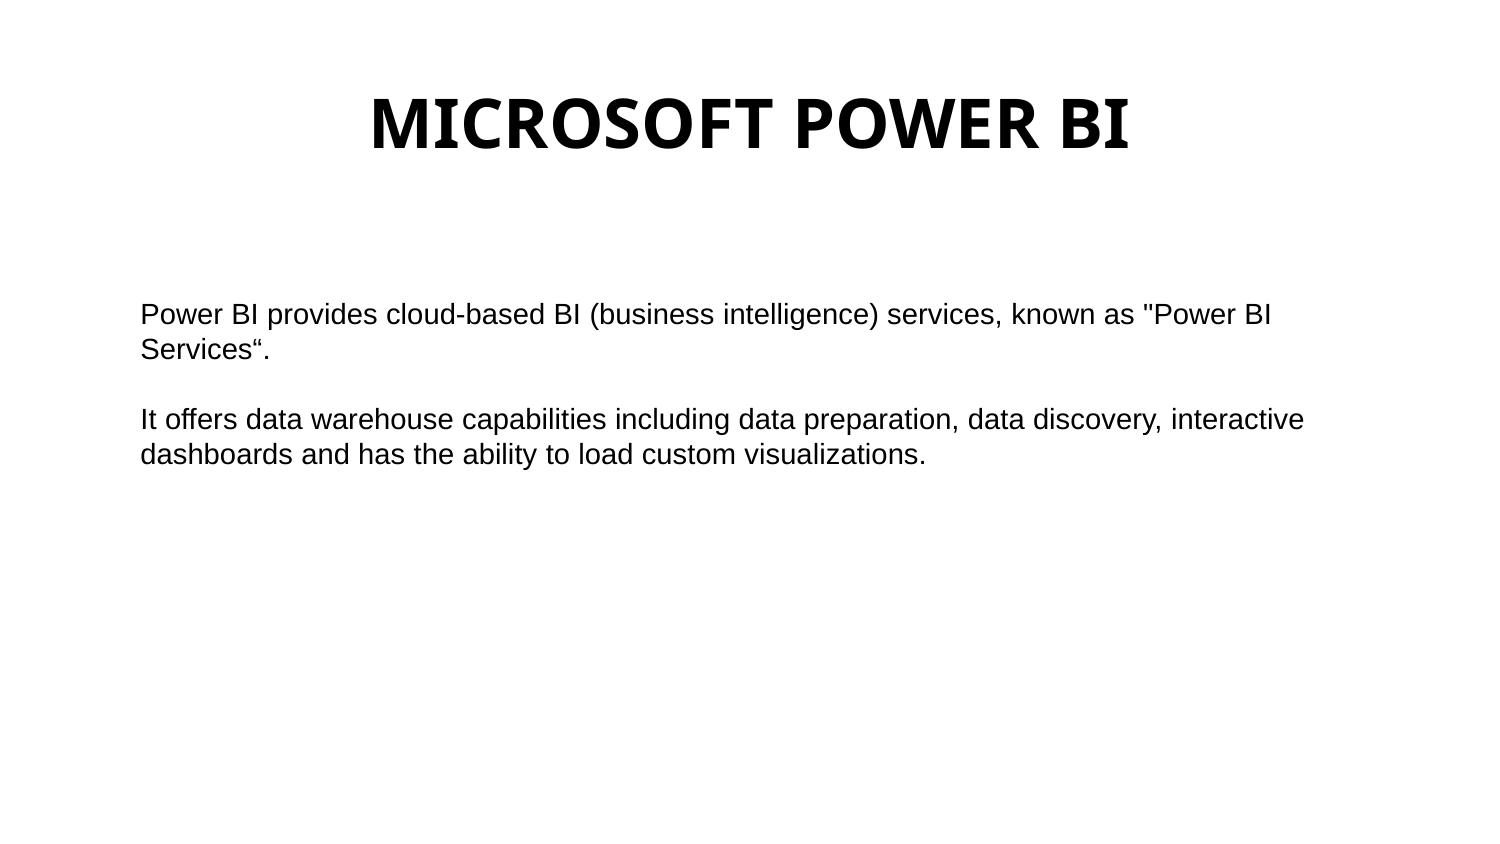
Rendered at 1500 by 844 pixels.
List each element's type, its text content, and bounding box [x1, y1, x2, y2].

text_box Power BI provides cloud-based BI (business intelligence) services, known as "Power BI Services“. It offers data warehouse capabilities including data preparation, data discovery, interactive dashboards and has the ability to load custom visualizations. [125, 288, 1420, 478]
title MICROSOFT POWER BI [103, 44, 1397, 208]
